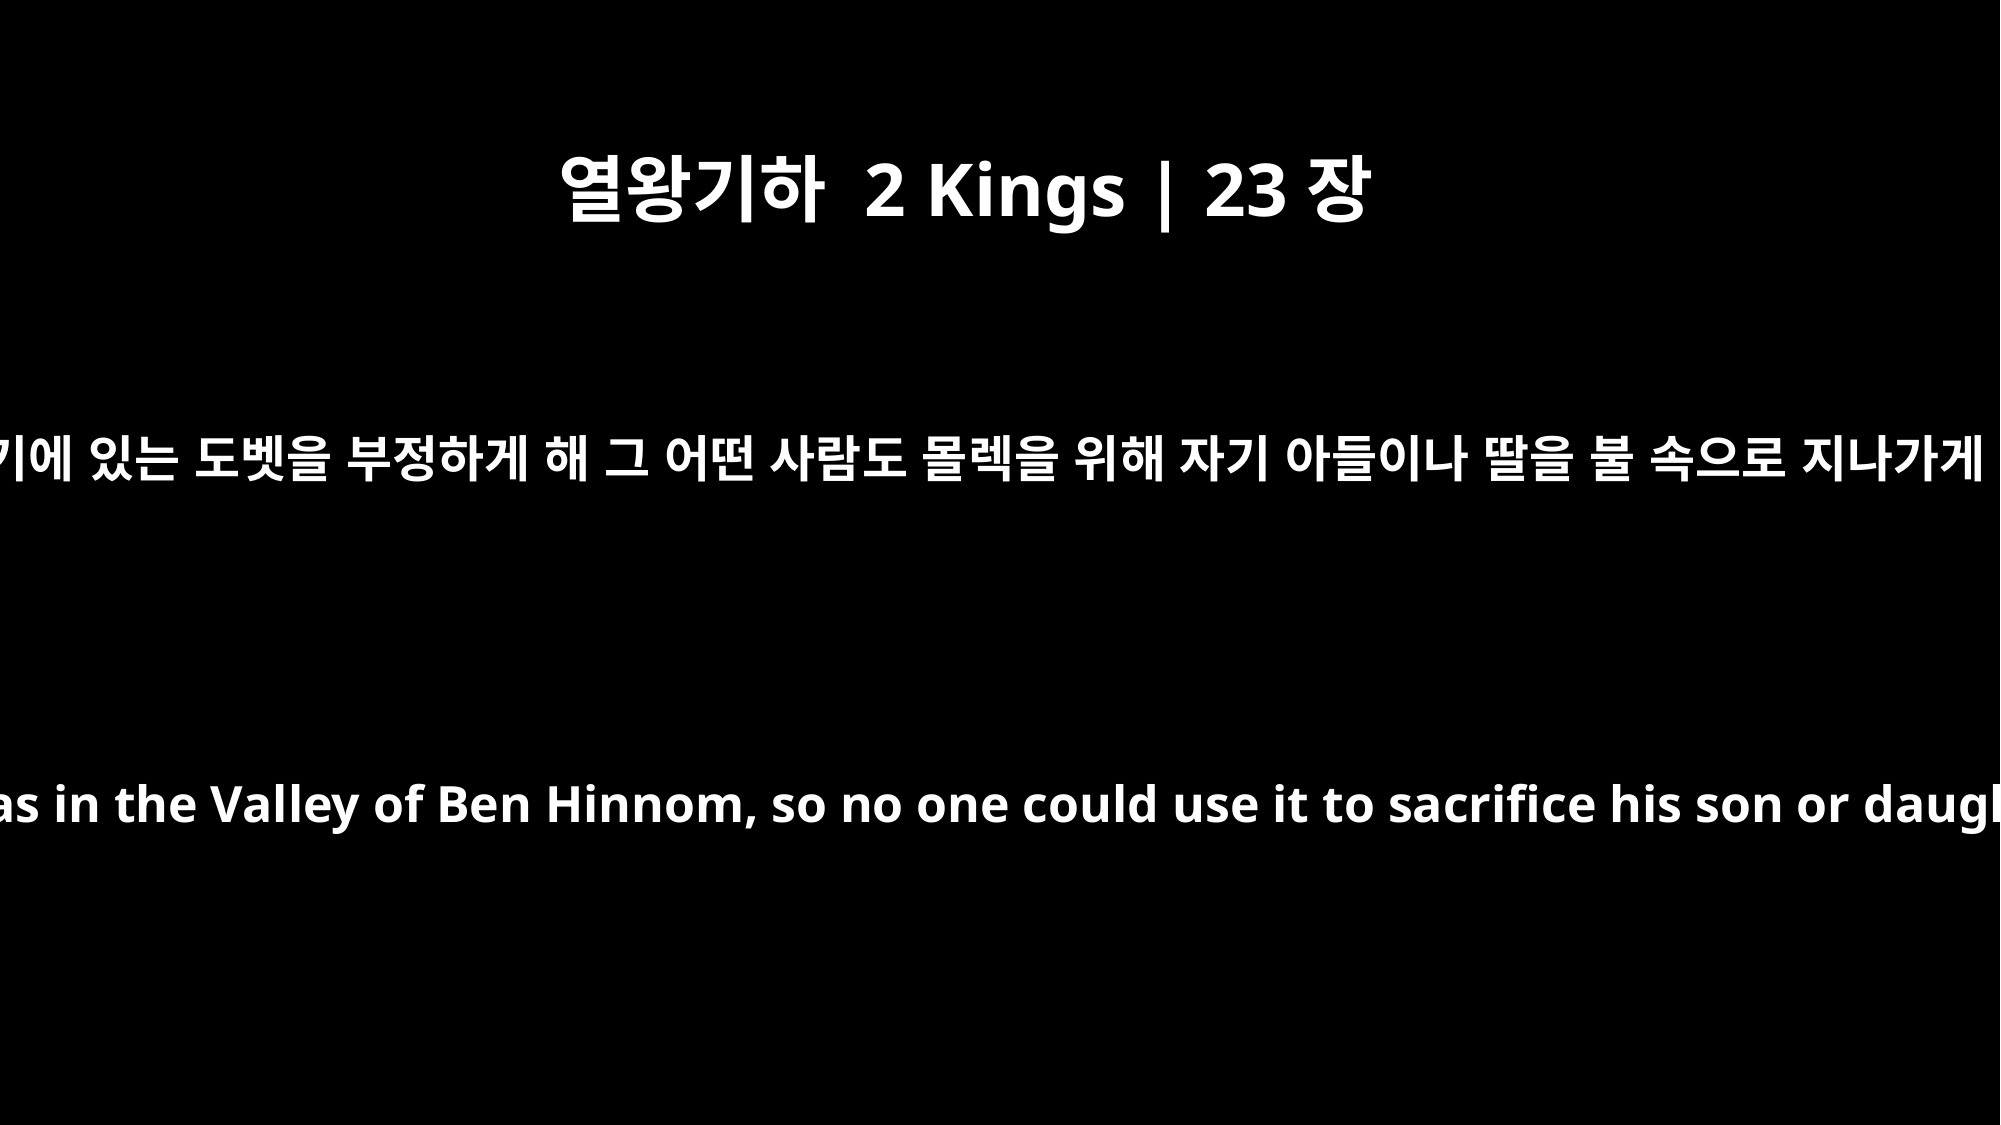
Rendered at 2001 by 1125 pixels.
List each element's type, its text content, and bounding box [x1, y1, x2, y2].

text_box 10 요시야는 ‘힌놈의 아들’ 골짜기에 있는 도벳을 부정하게 해 그 어떤 사람도 몰렉을 위해 자기 아들이나 딸을 불 속으로 지나가게 하지 못하도록 했습니다. [0, 359, 2000, 495]
text_box 열왕기하 2 Kings | 23장 [543, 136, 1389, 239]
text_box He desecrated Topheth, which was in the Valley of Ben Hinnom, so no one could use it to sacrifice his son or daughter in the fire to Molech. [0, 764, 2000, 840]
